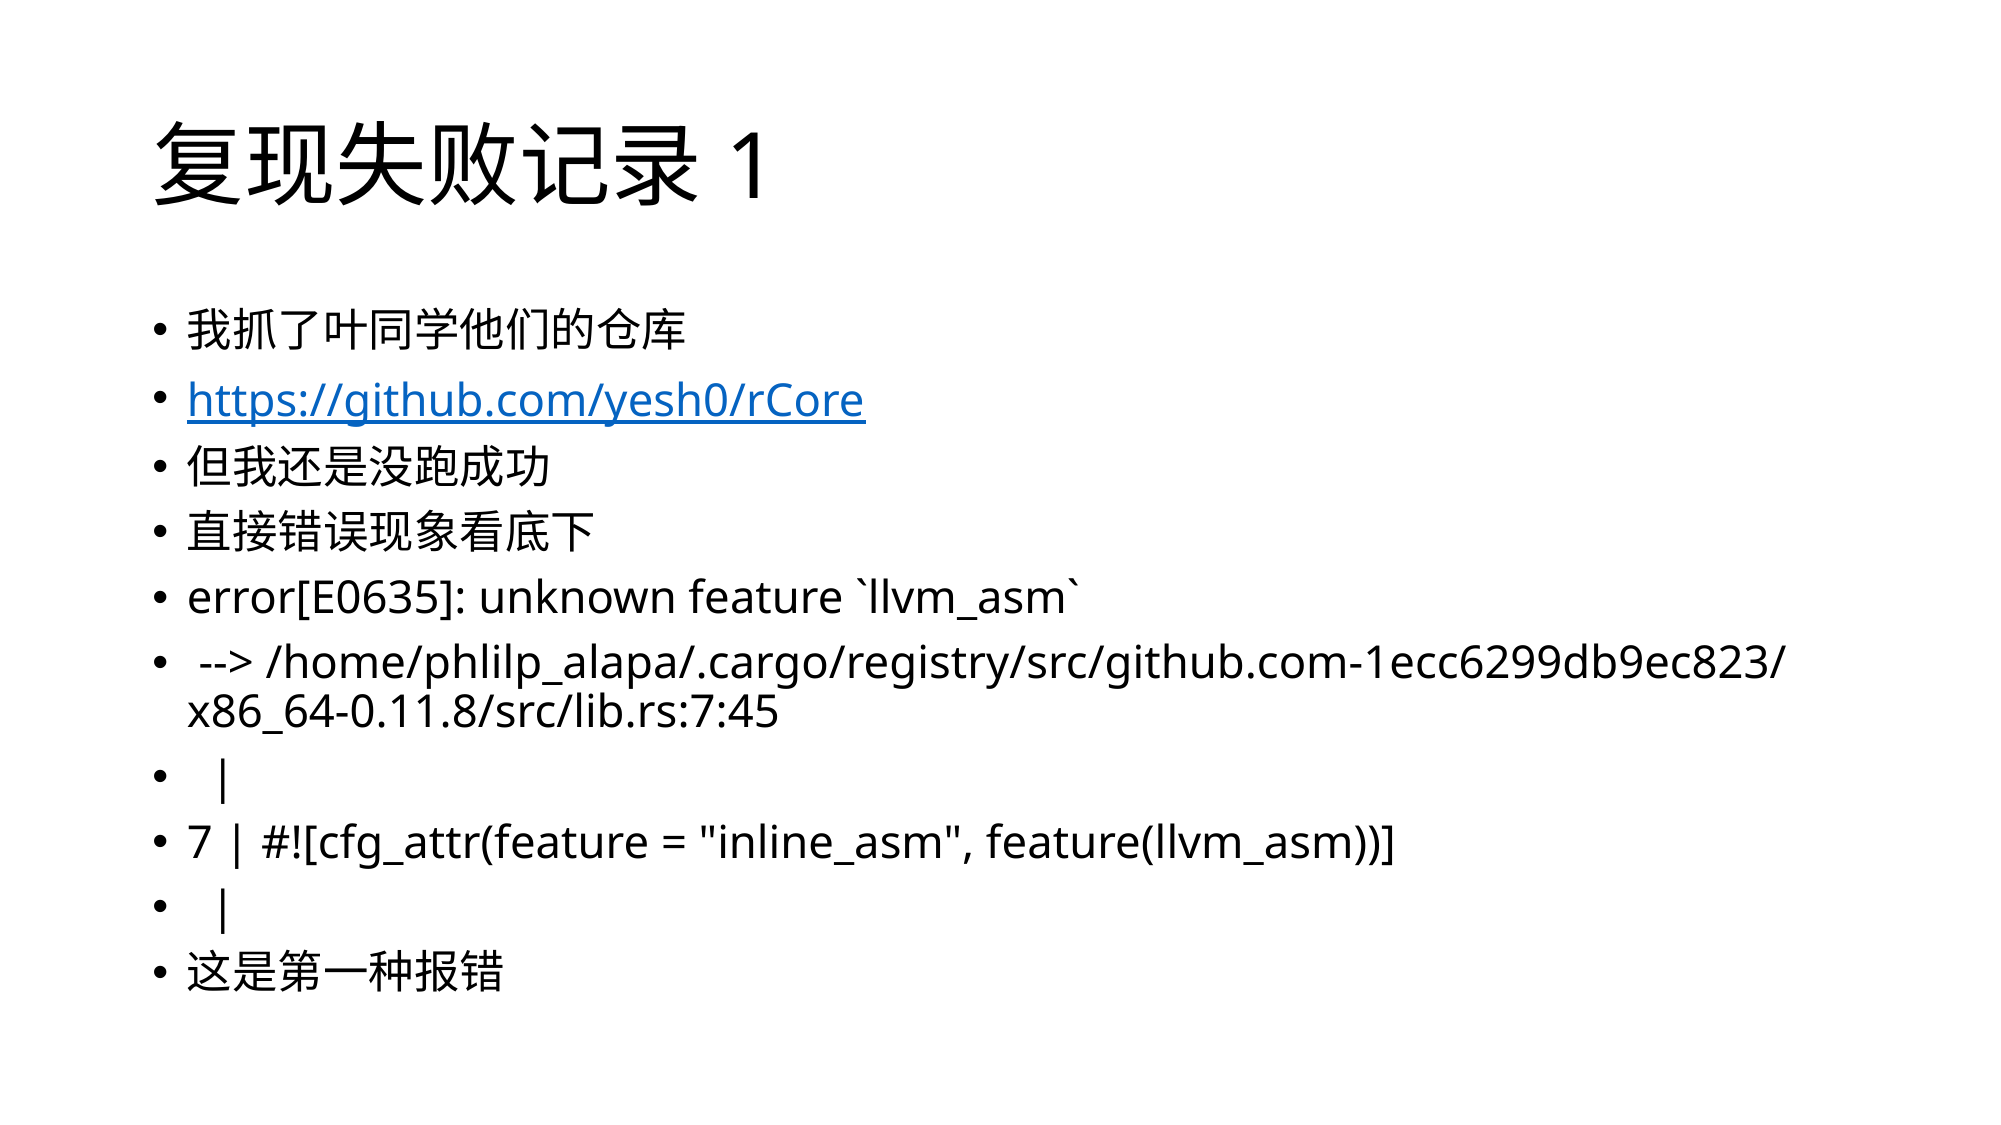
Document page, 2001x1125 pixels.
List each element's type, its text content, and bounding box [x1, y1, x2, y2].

title 复现失败记录1 [137, 59, 1863, 278]
list 我抓了叶同学他们的仓库 https://github.com/yesh0/rCore 但我还是没跑成功 直接错误现象看底下 error[E0635]: unknown feature `llvm_asm` --> /home/phlilp_alapa/.cargo/registry/src/github.com-1ecc6299db9ec823/x86_64-0.11.8/src/lib.rs:7:45 | 7 | #![cfg_attr(feature = "inline_asm", feature(llvm_asm))] | 这是第一种报错 [137, 299, 1863, 1014]
